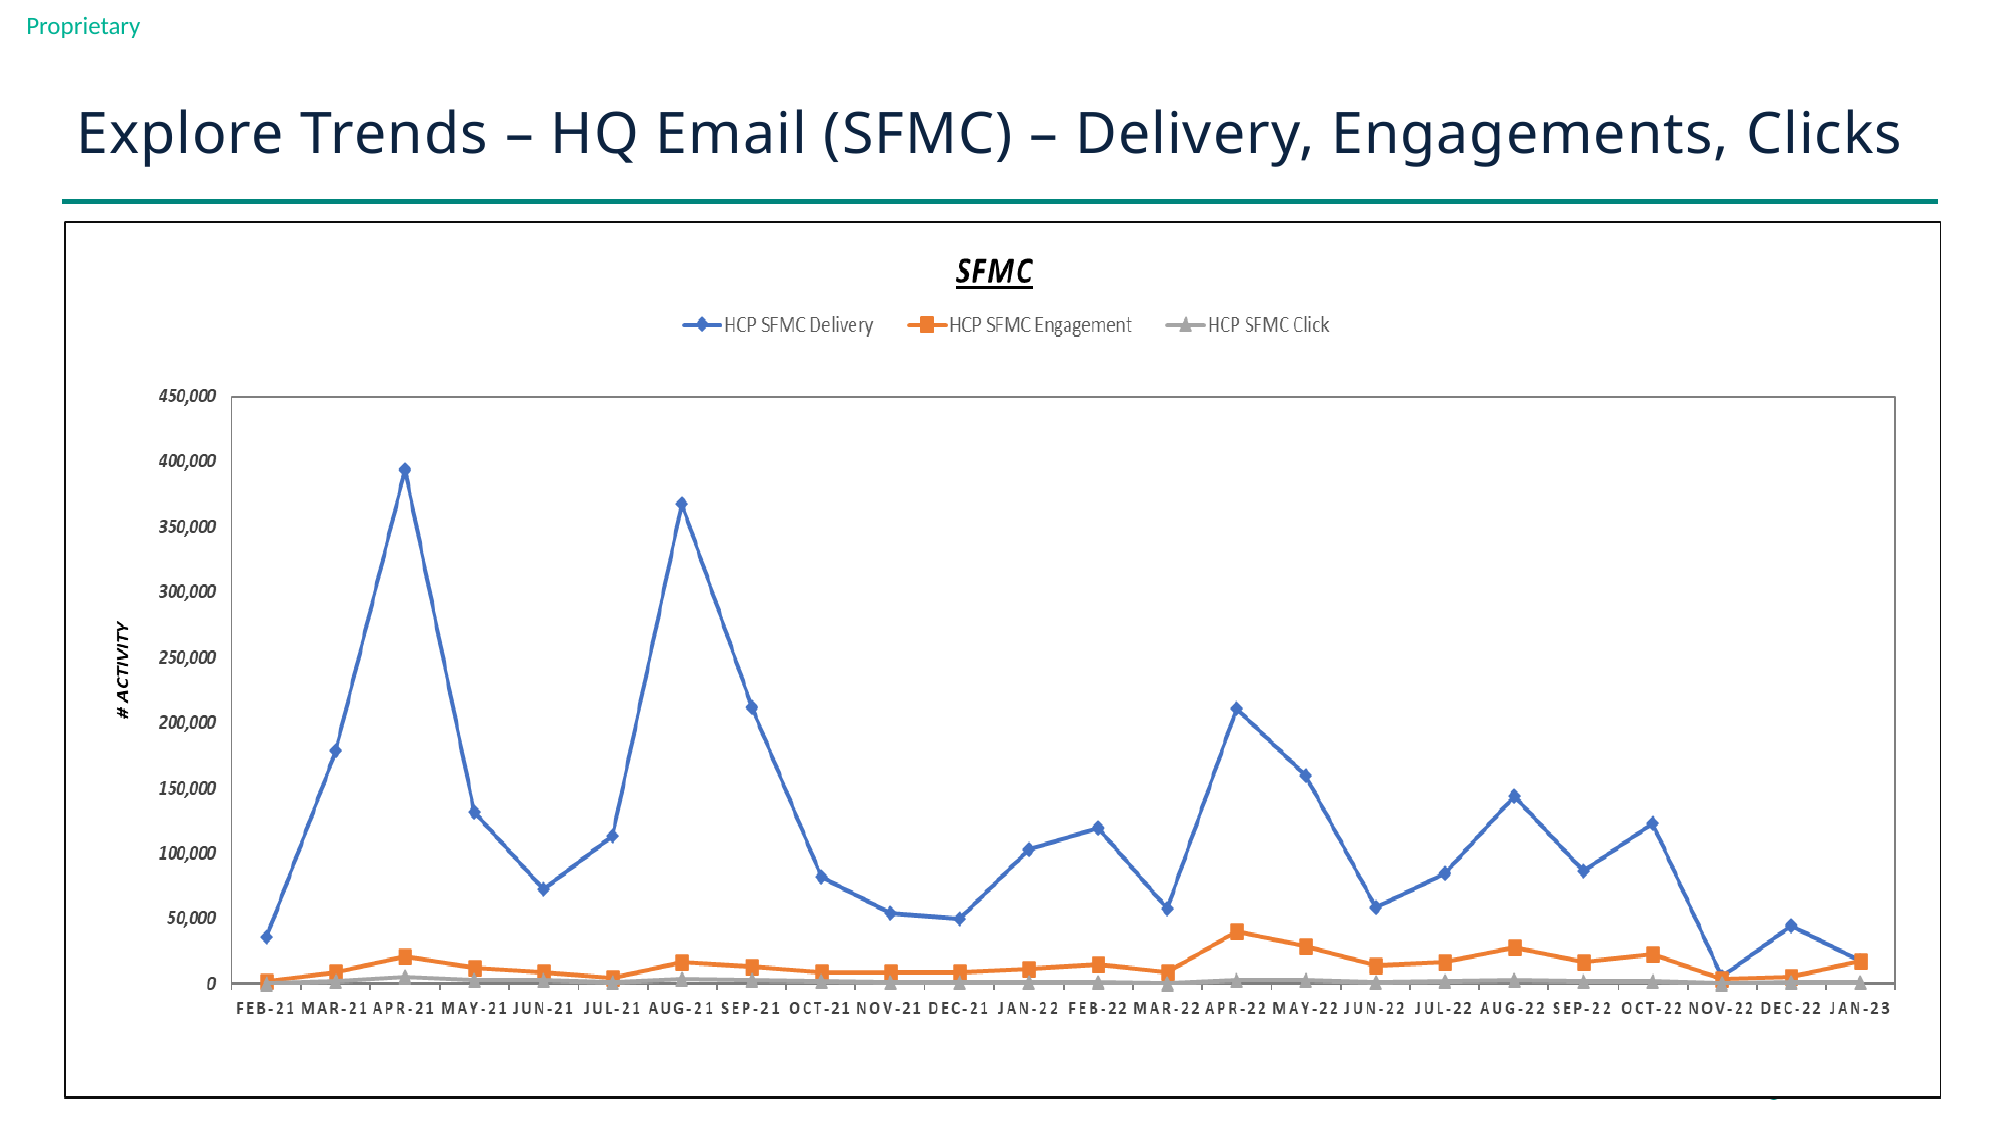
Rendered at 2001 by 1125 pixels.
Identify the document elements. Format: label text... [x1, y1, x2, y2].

text_box Explore Trends – HQ Email (SFMC) – Delivery, Engagements, Clicks [61, 64, 1938, 205]
picture [64, 221, 1941, 1119]
